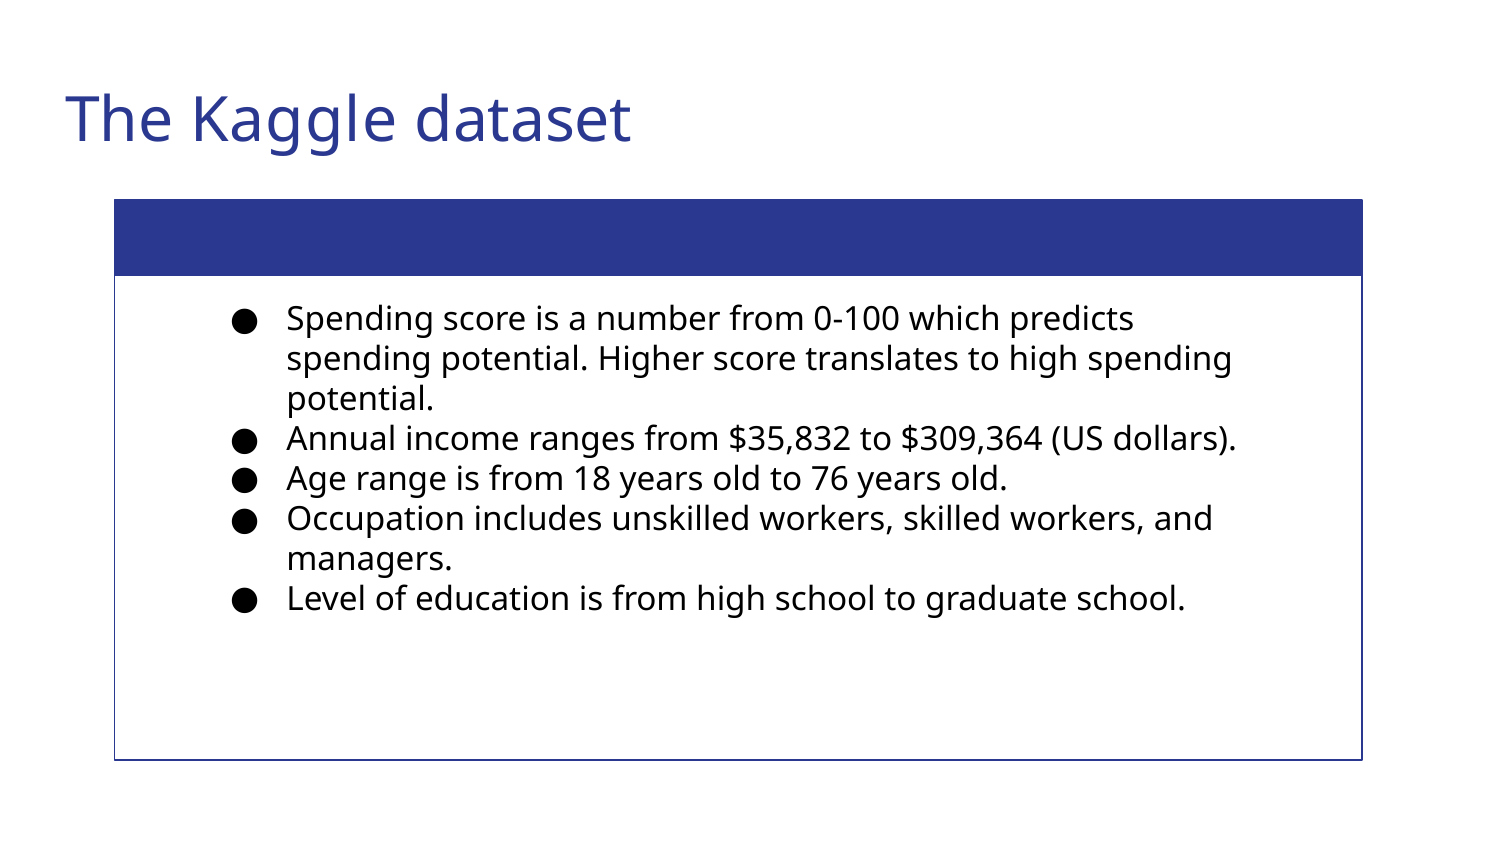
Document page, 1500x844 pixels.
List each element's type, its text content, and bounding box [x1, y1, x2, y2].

title The Kaggle dataset [63, 76, 1425, 220]
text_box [113, 198, 1363, 762]
